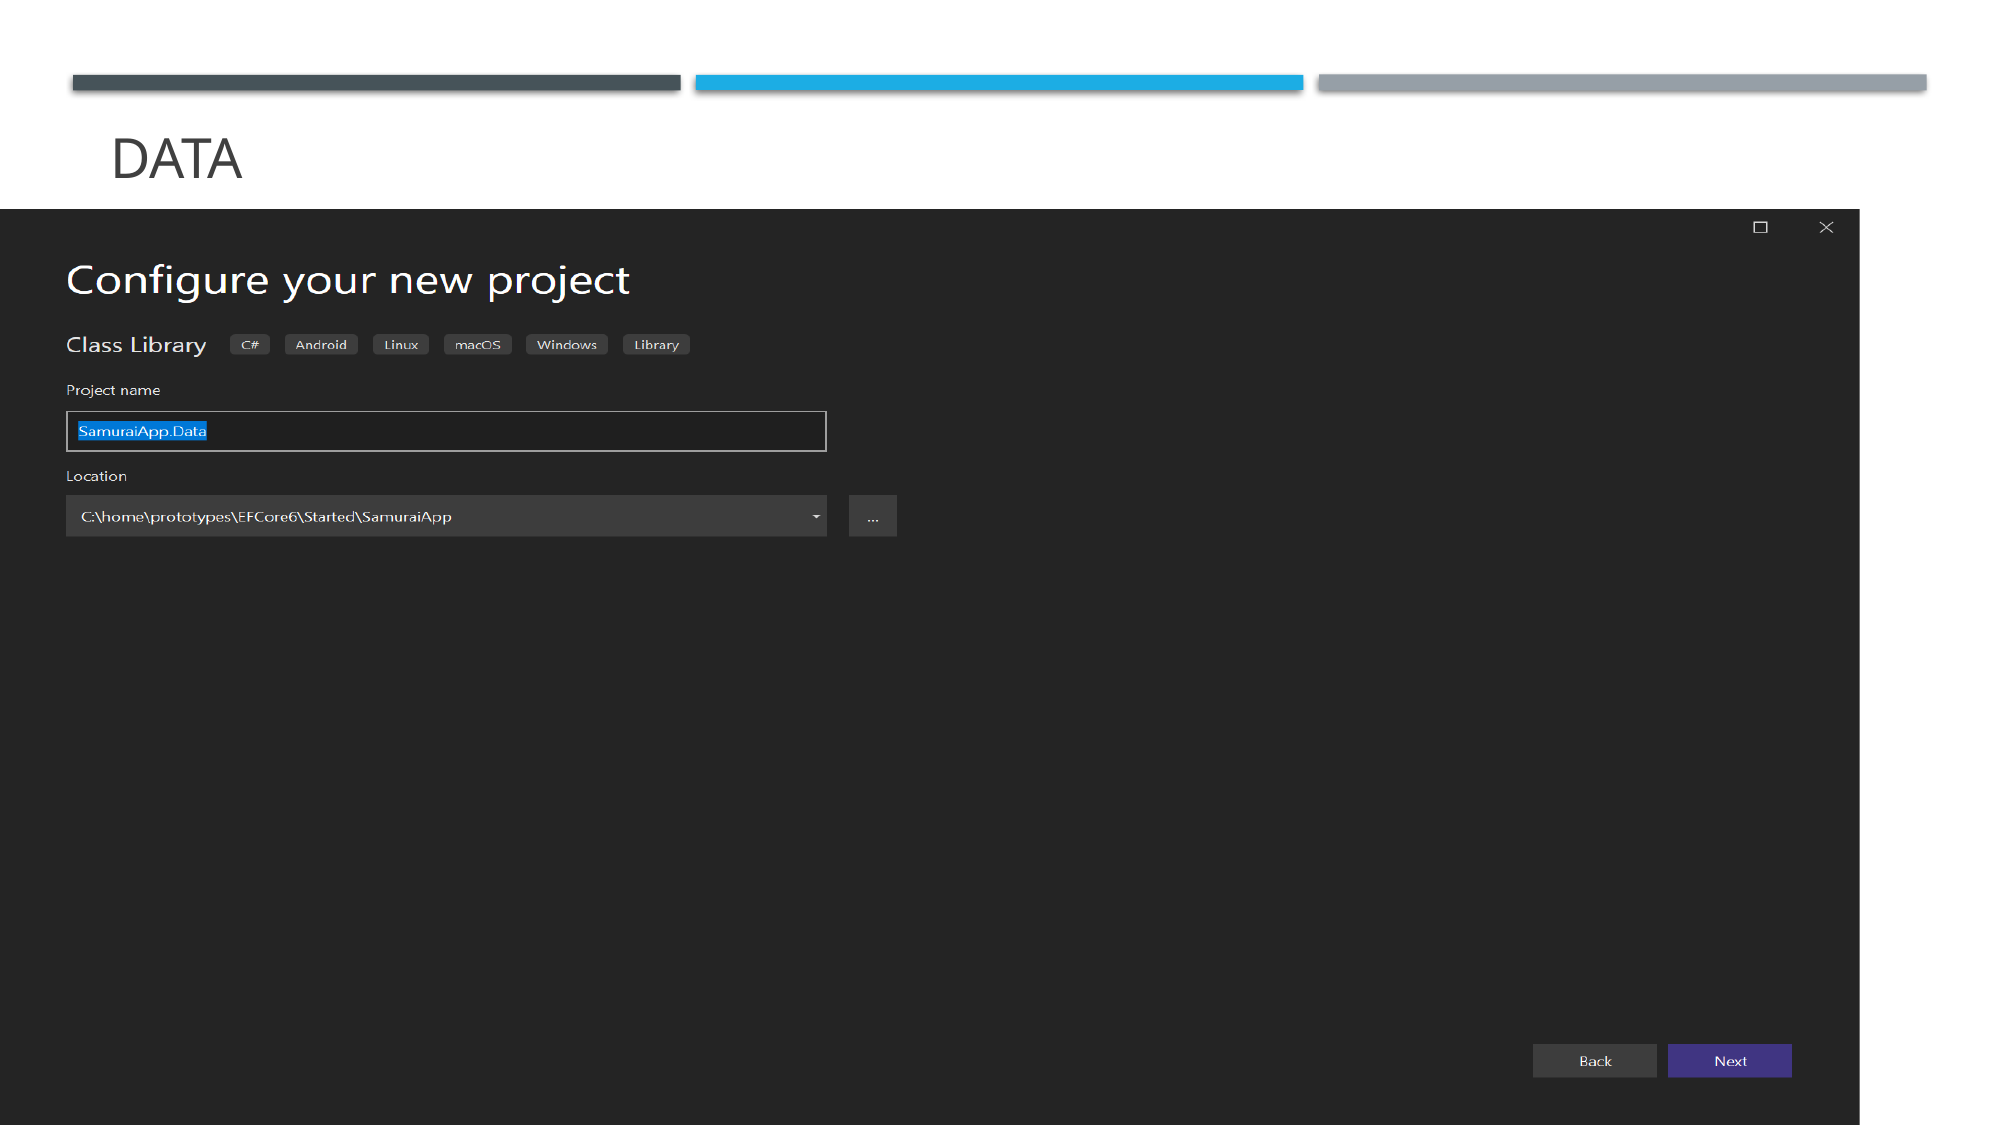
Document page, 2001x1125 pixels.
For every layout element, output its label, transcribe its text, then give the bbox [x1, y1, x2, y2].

picture [0, 209, 1860, 1125]
title DATA [95, 115, 1905, 197]
